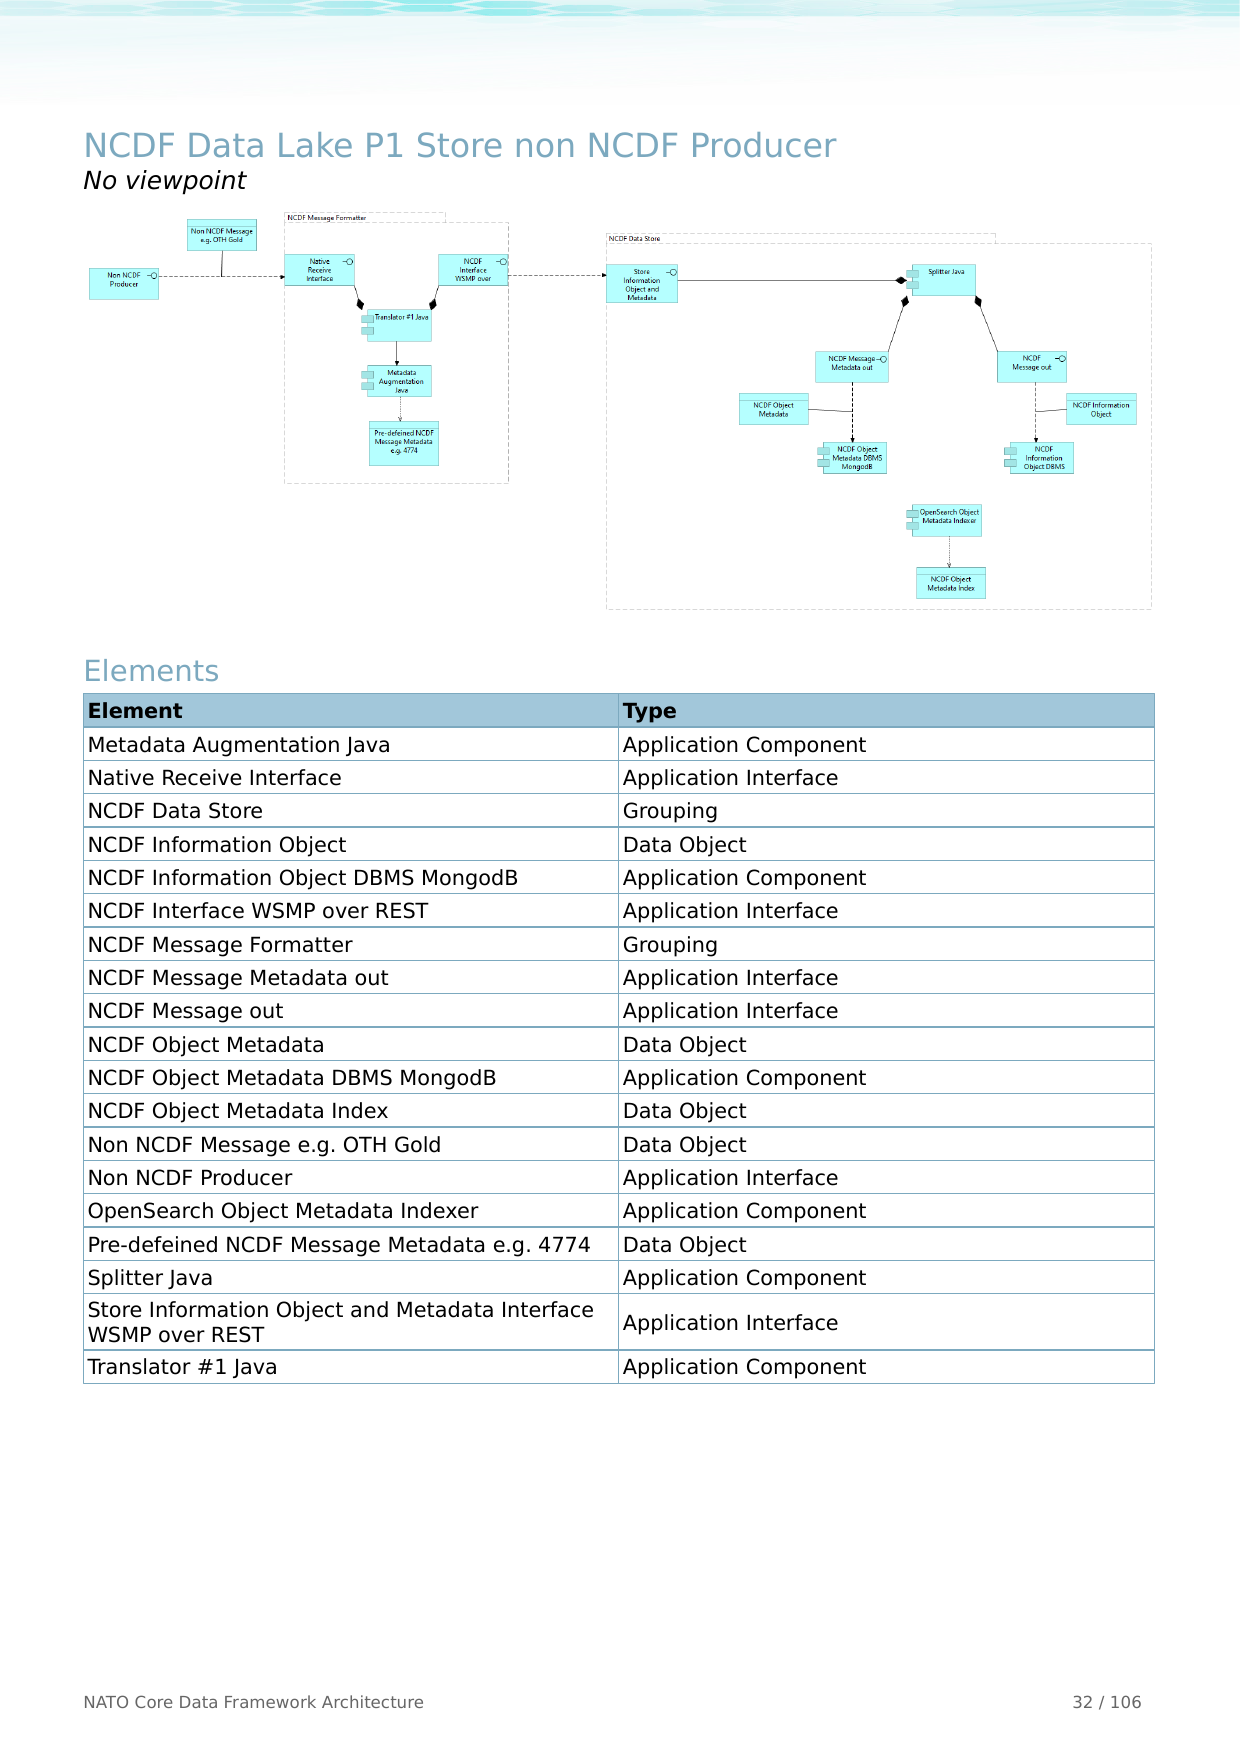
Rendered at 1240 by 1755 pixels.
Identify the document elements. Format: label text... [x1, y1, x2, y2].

text_box Non NCDF Producer [83, 1160, 618, 1193]
text_box NCDF Message out [83, 993, 618, 1027]
text_box Data Object [618, 1127, 1155, 1160]
picture [0, 0, 1240, 105]
text_box NCDF Data Lake P1 Store non NCDF Producer [83, 124, 1157, 164]
text_box Non NCDF Message e.g. OTH Gold [83, 1127, 618, 1160]
text_box Application Interface [618, 1293, 1155, 1349]
text_box Metadata Augmentation Java [83, 727, 618, 760]
text_box Grouping [618, 927, 1155, 960]
text_box NCDF Information Object DBMS MongodB [83, 860, 618, 893]
text_box NATO Core Data Framework Architecture [83, 1649, 924, 1755]
text_box NCDF Message Metadata out [83, 960, 618, 993]
text_box Data Object [618, 827, 1155, 860]
text_box NCDF Information Object [83, 827, 618, 860]
text_box Type [618, 693, 1155, 727]
text_box Native Receive Interface [83, 760, 618, 793]
text_box No viewpoint [83, 164, 1157, 196]
text_box Application Interface [618, 760, 1155, 793]
text_box Application Component [618, 1193, 1155, 1227]
text_box Application Interface [618, 993, 1155, 1027]
text_box NCDF Object Metadata [83, 1027, 618, 1060]
text_box Grouping [618, 793, 1155, 827]
text_box Application Component [618, 727, 1155, 760]
text_box Elements [83, 623, 1155, 688]
text_box NCDF Interface WSMP over REST [83, 893, 618, 927]
text_box NCDF Data Store [83, 793, 618, 827]
text_box Data Object [618, 1027, 1155, 1060]
text_box Application Interface [618, 1160, 1155, 1193]
text_box OpenSearch Object Metadata Indexer [83, 1193, 618, 1227]
text_box Translator #1 Java [83, 1349, 618, 1384]
picture [83, 205, 1157, 615]
text_box NCDF Message Formatter [83, 927, 618, 960]
text_box Application Component [618, 1260, 1155, 1293]
text_box / 106 [1093, 1649, 1157, 1755]
text_box Pre-defeined NCDF Message Metadata e.g. 4774 [83, 1227, 618, 1260]
text_box Application Component [618, 1060, 1155, 1093]
text_box Application Component [618, 1349, 1155, 1384]
text_box Application Interface [618, 960, 1155, 993]
text_box Data Object [618, 1093, 1155, 1127]
text_box NCDF Object Metadata Index [83, 1093, 618, 1127]
text_box Application Component [618, 860, 1155, 893]
text_box Data Object [618, 1227, 1155, 1260]
text_box Store Information Object and Metadata Interface WSMP over REST [83, 1293, 618, 1349]
text_box Splitter Java [83, 1260, 618, 1293]
text_box Application Interface [618, 893, 1155, 927]
text_box 32 [924, 1649, 1093, 1755]
text_box NCDF Object Metadata DBMS MongodB [83, 1060, 618, 1093]
text_box Element [83, 693, 618, 727]
